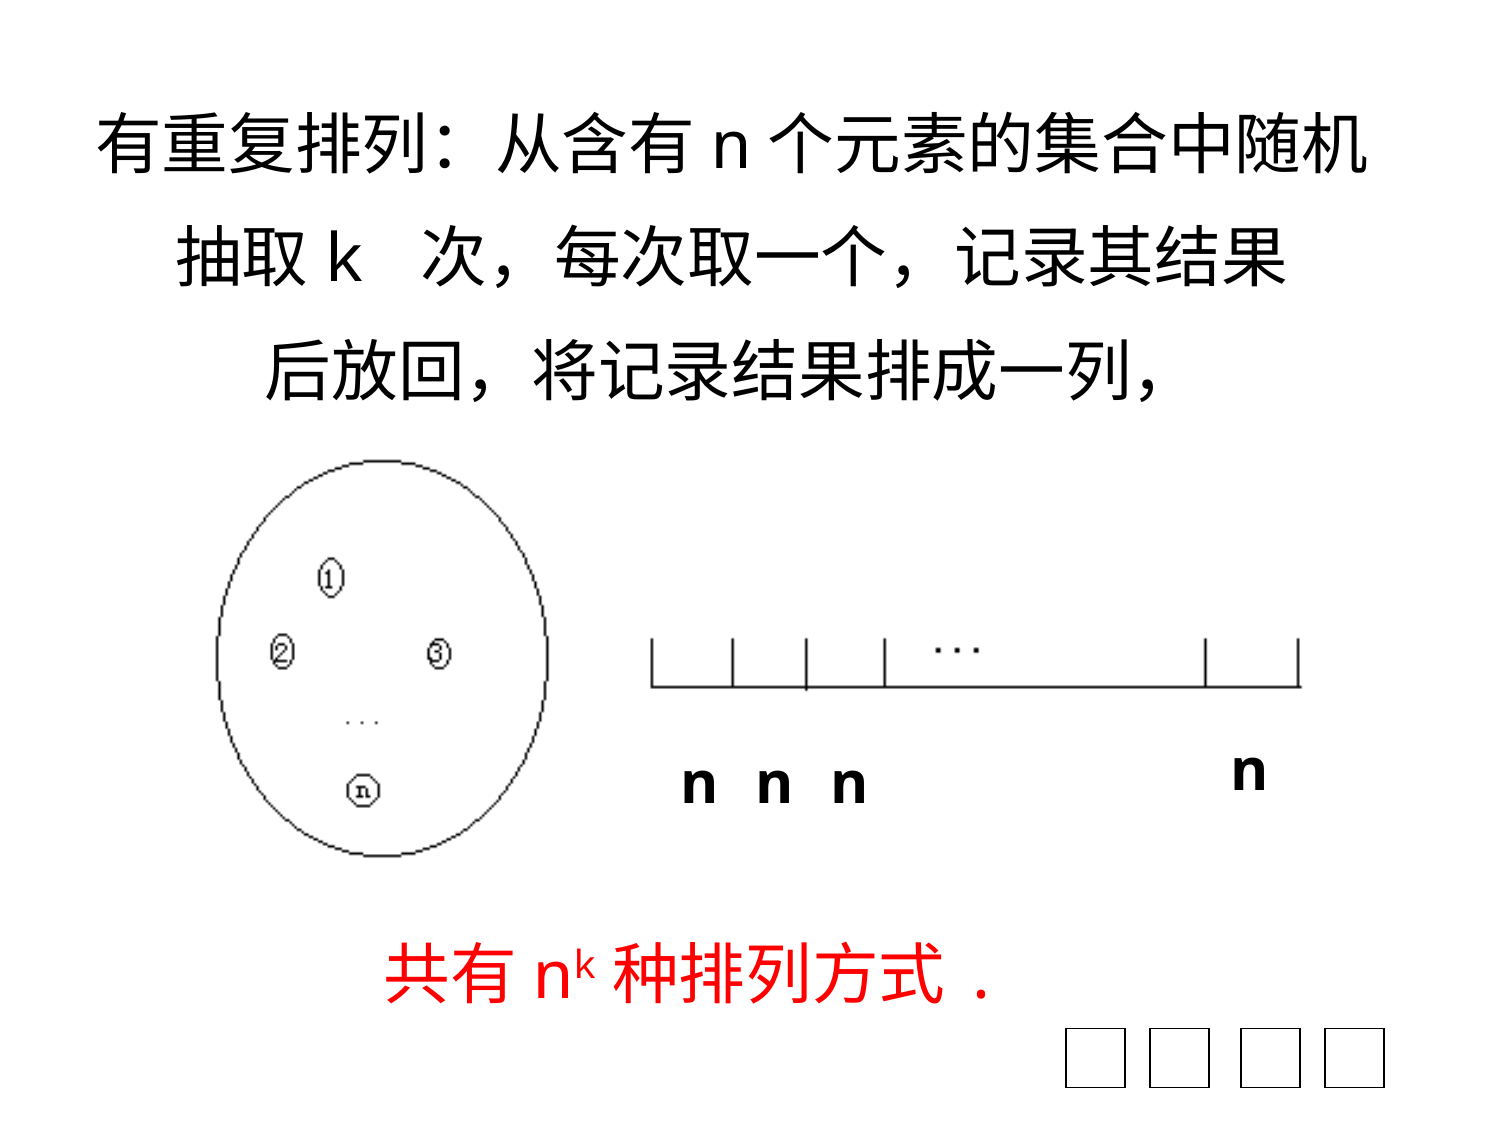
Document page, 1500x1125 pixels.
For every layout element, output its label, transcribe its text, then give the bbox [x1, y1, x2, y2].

text_box [1325, 1028, 1385, 1088]
text_box [1065, 1028, 1126, 1088]
text_box 有重复排列：从含有n个元素的集合中随机 抽取k 次，每次取一个，记录其结果 后放回，将记录结果排成一列， [80, 94, 1384, 416]
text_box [199, 437, 1338, 903]
text_box 共有nk种排列方式. [368, 924, 1017, 1020]
text_box [1149, 1028, 1210, 1088]
text_box [1240, 1028, 1300, 1088]
